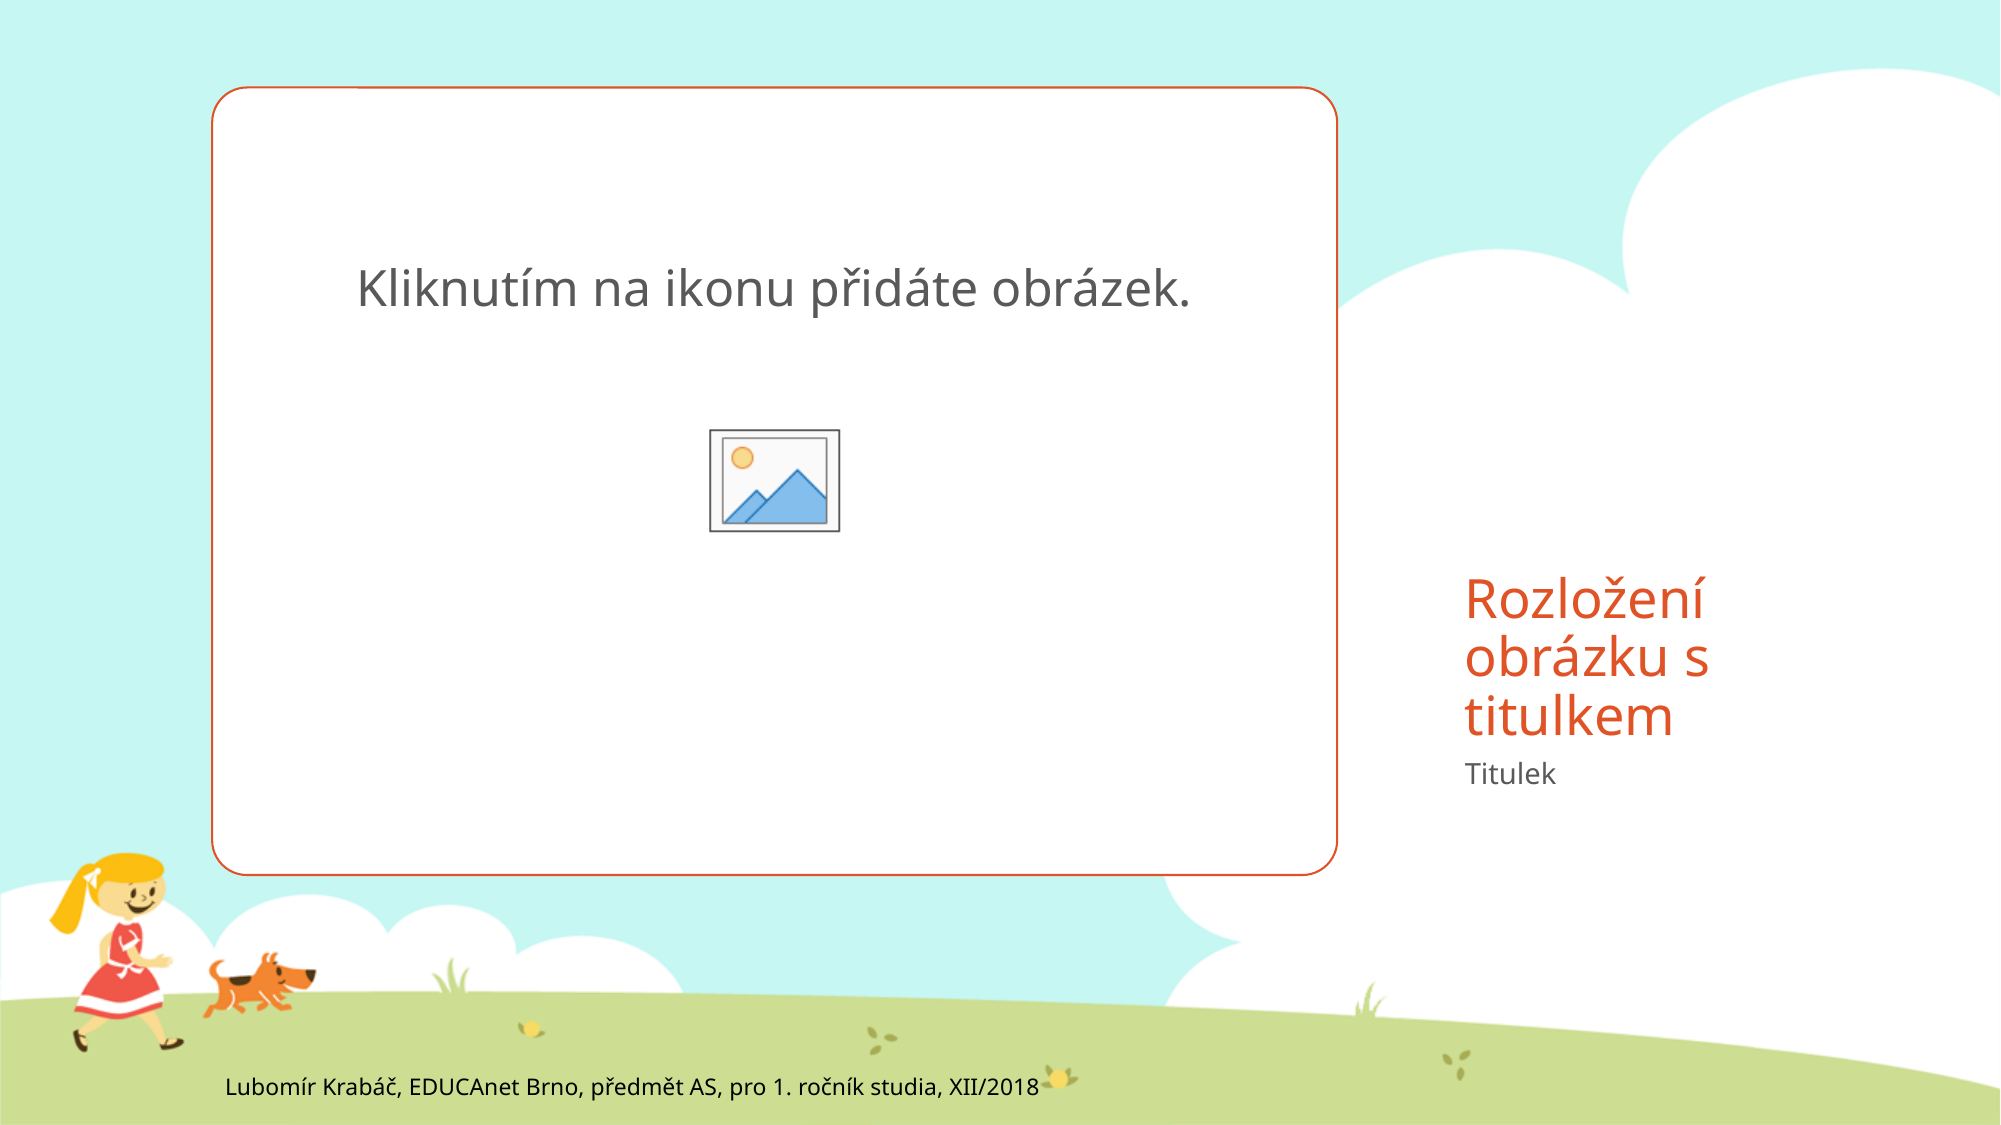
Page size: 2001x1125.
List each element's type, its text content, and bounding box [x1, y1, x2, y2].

list Titulek [1449, 751, 1900, 938]
title Rozložení obrázku s titulkem [1449, 373, 1900, 751]
footer Lubomír Krabáč, EDUCAnet Brno, předmět AS, pro 1. ročník studia, XII/2018 [210, 1067, 1338, 1105]
picture [0, 0, 2001, 1125]
